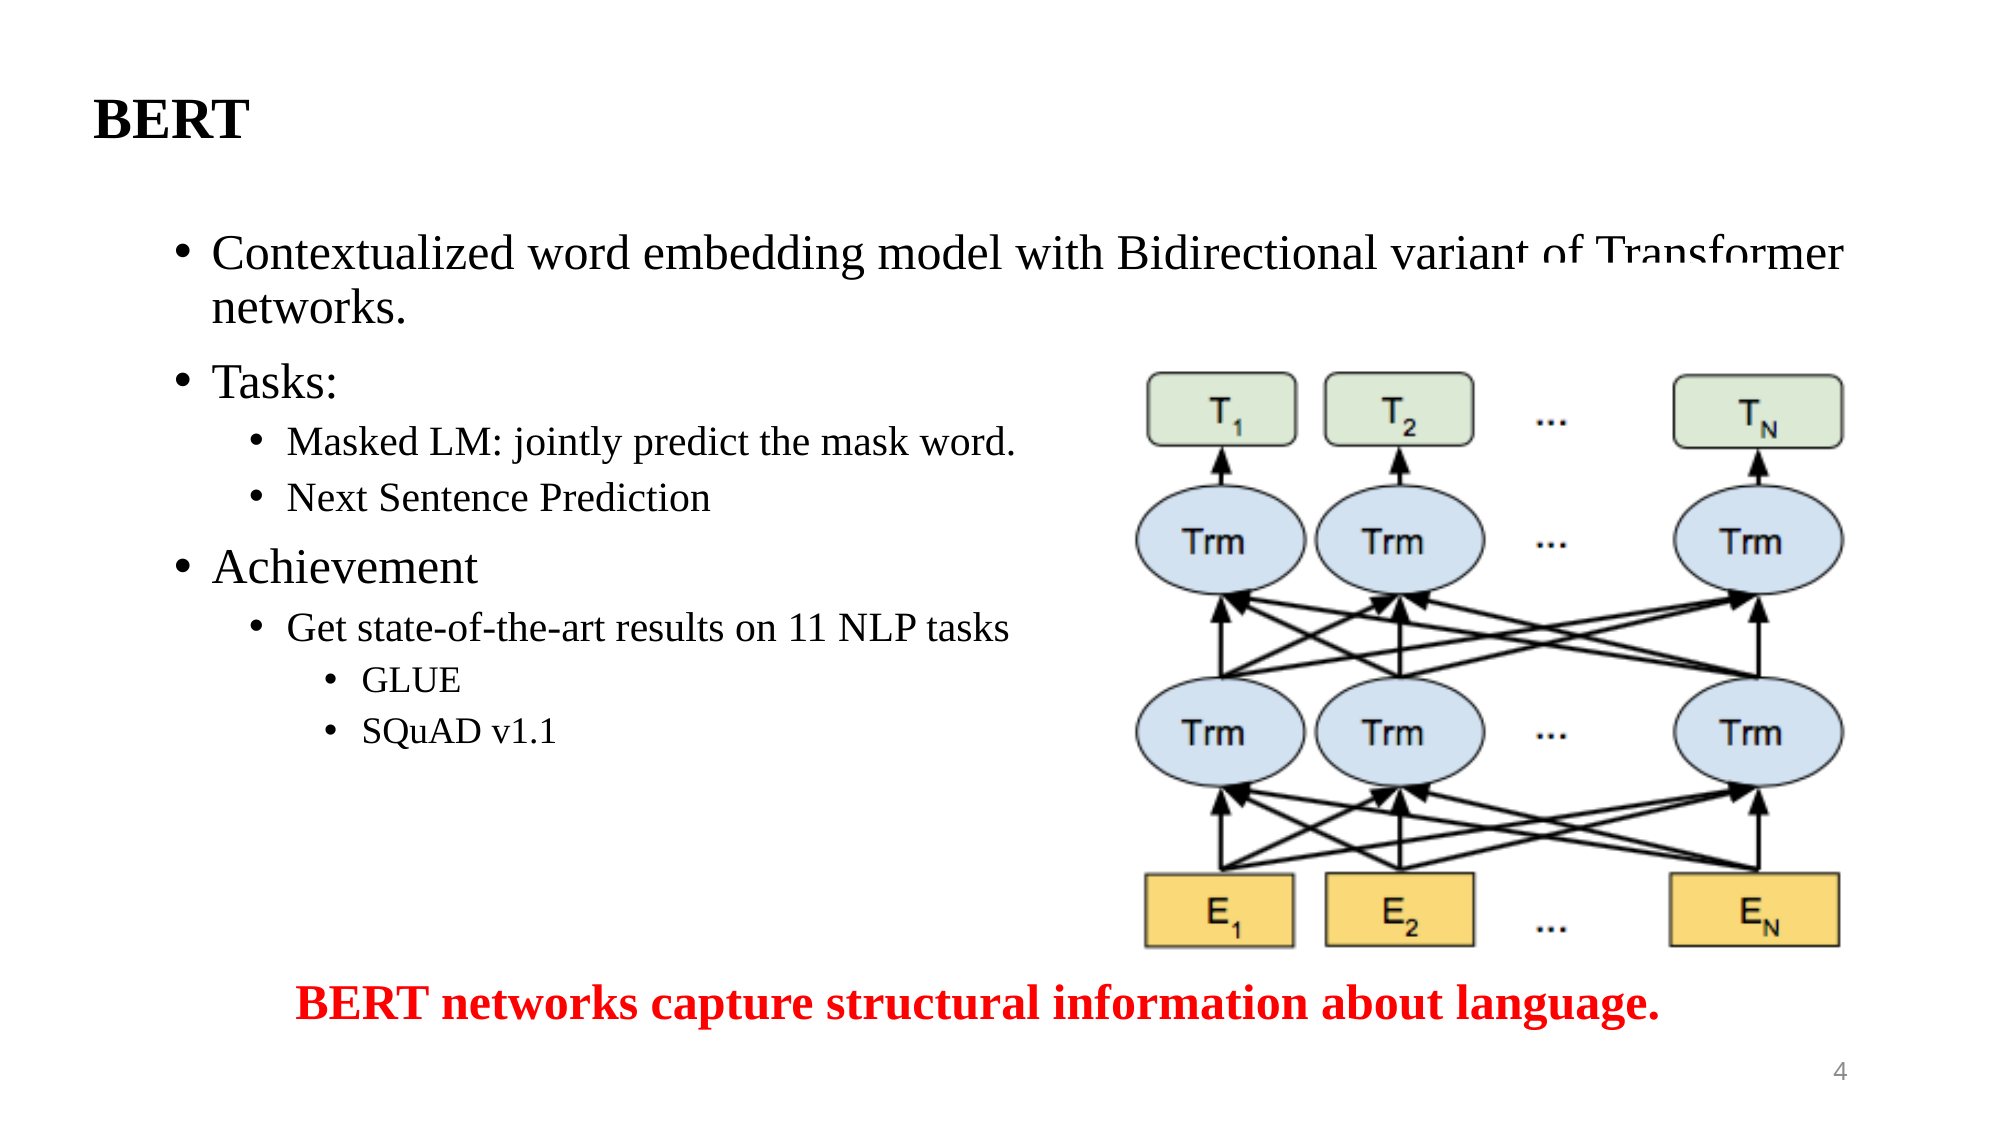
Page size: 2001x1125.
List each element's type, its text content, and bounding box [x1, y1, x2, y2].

slide_number 4 [1412, 1042, 1863, 1103]
list Contextualized word embedding model with Bidirectional variant of Transformer networks. Tasks: Masked LM: jointly predict the mask word. Next Sentence Prediction Achievement Get state-of-the-art results on 11 NLP tasks GLUE SQuAD v1.1 [159, 218, 1910, 1007]
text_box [1104, 262, 1910, 963]
title BERT [78, 61, 1804, 179]
text_box BERT networks capture structural information about language. [280, 962, 1789, 1038]
